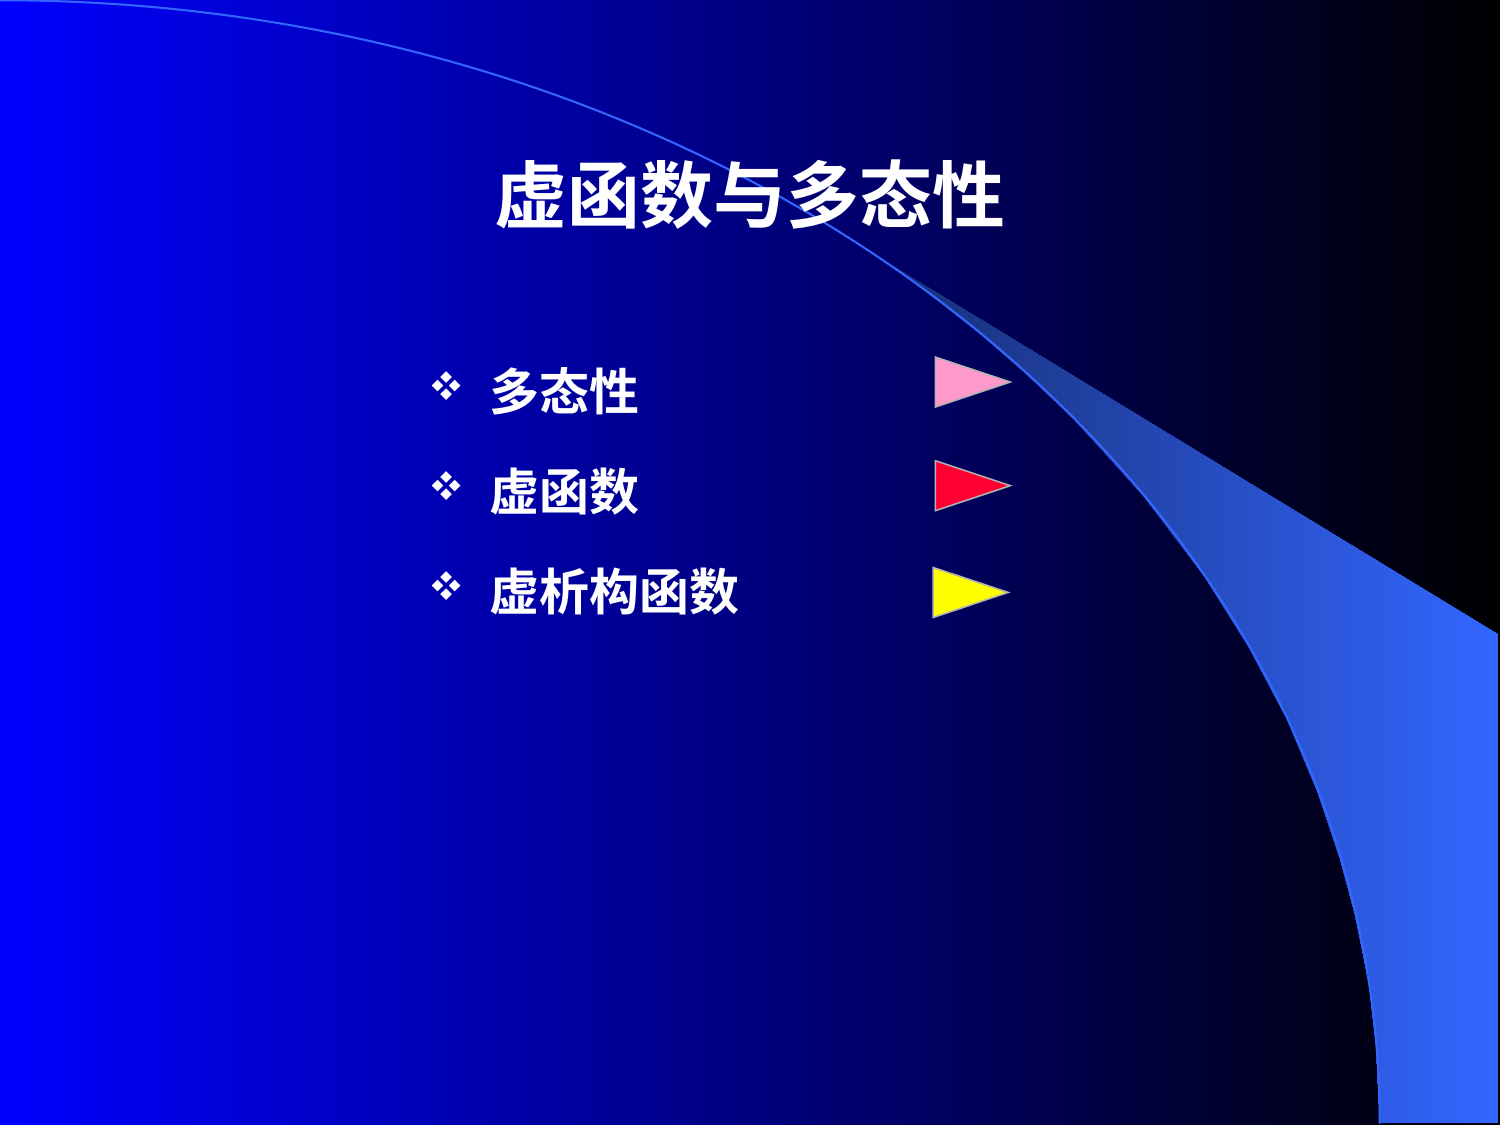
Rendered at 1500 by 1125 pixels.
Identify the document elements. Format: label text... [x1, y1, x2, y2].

text_box [935, 460, 1011, 511]
title 虚函数与多态性 [112, 99, 1388, 288]
text_box [935, 357, 1011, 408]
text_box [933, 567, 1009, 618]
list 多态性 虚函数 虚析构函数 [416, 324, 936, 1001]
